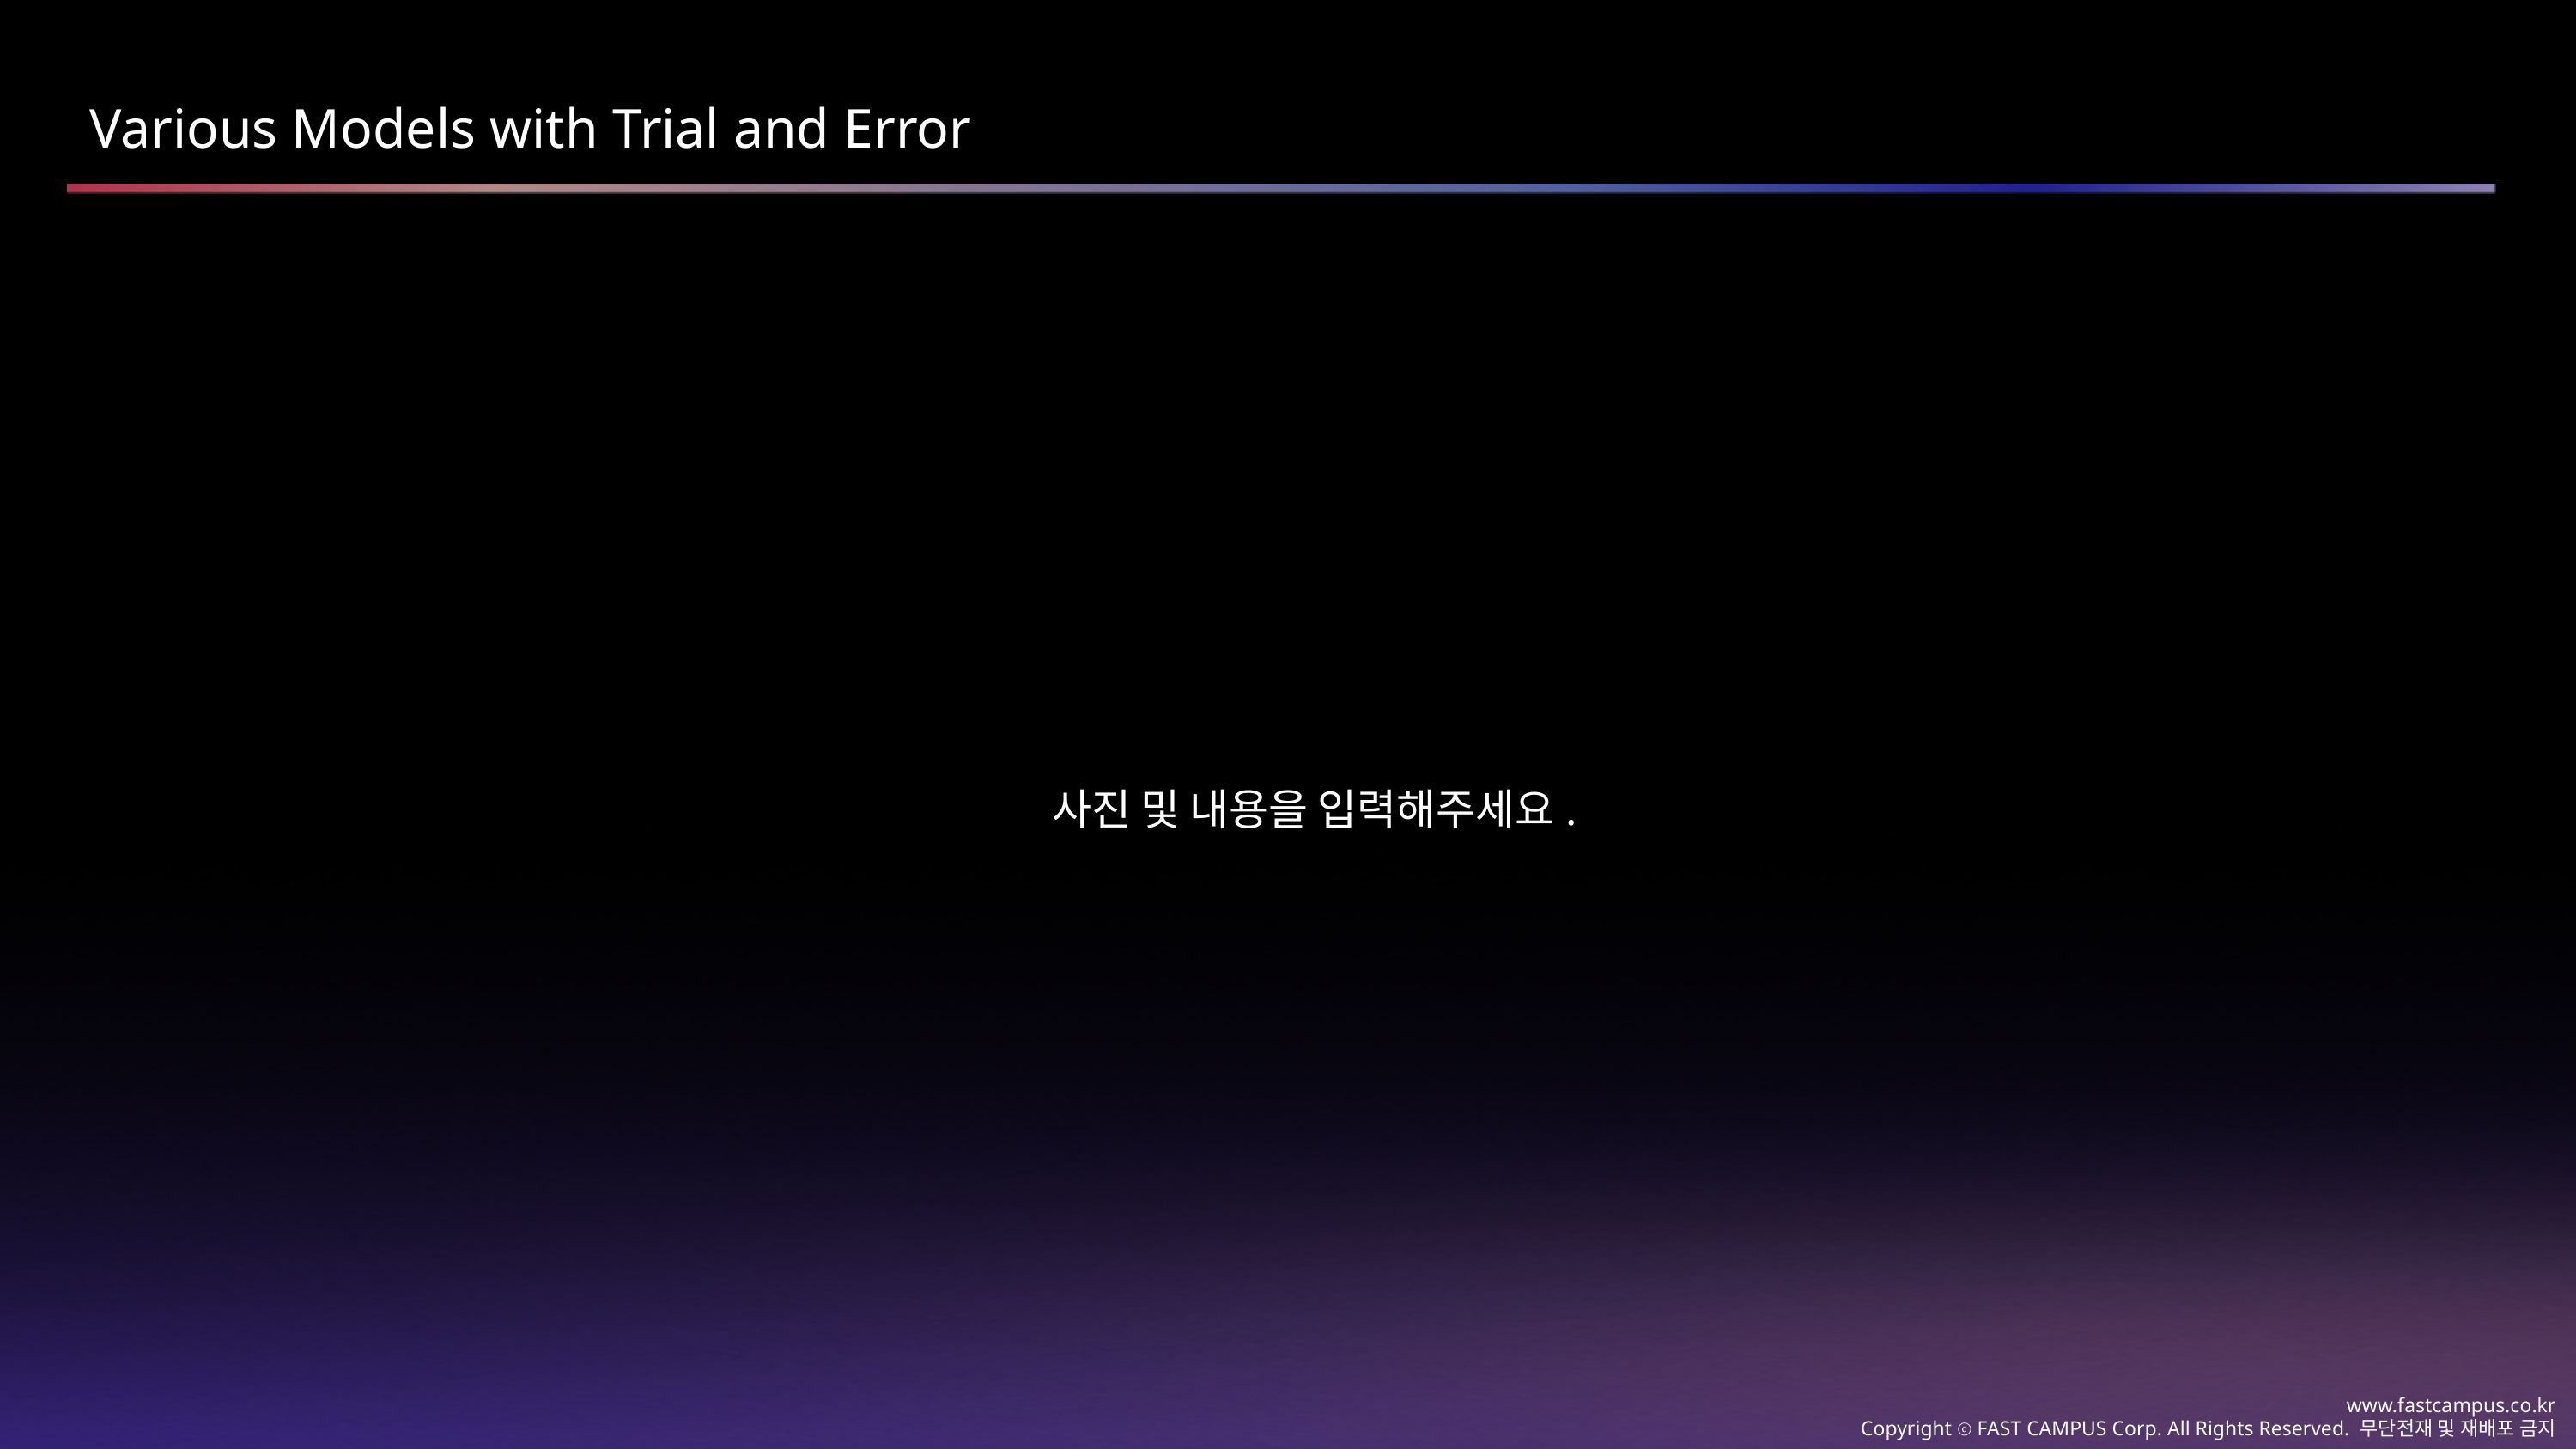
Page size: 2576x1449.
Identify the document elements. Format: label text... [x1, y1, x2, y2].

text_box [67, 184, 2496, 194]
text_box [0, 805, 2576, 1449]
text_box 사진 및 내용을 입력해주세요. [1039, 775, 1785, 803]
text_box Various Models with Trial and Error [76, 88, 2576, 166]
